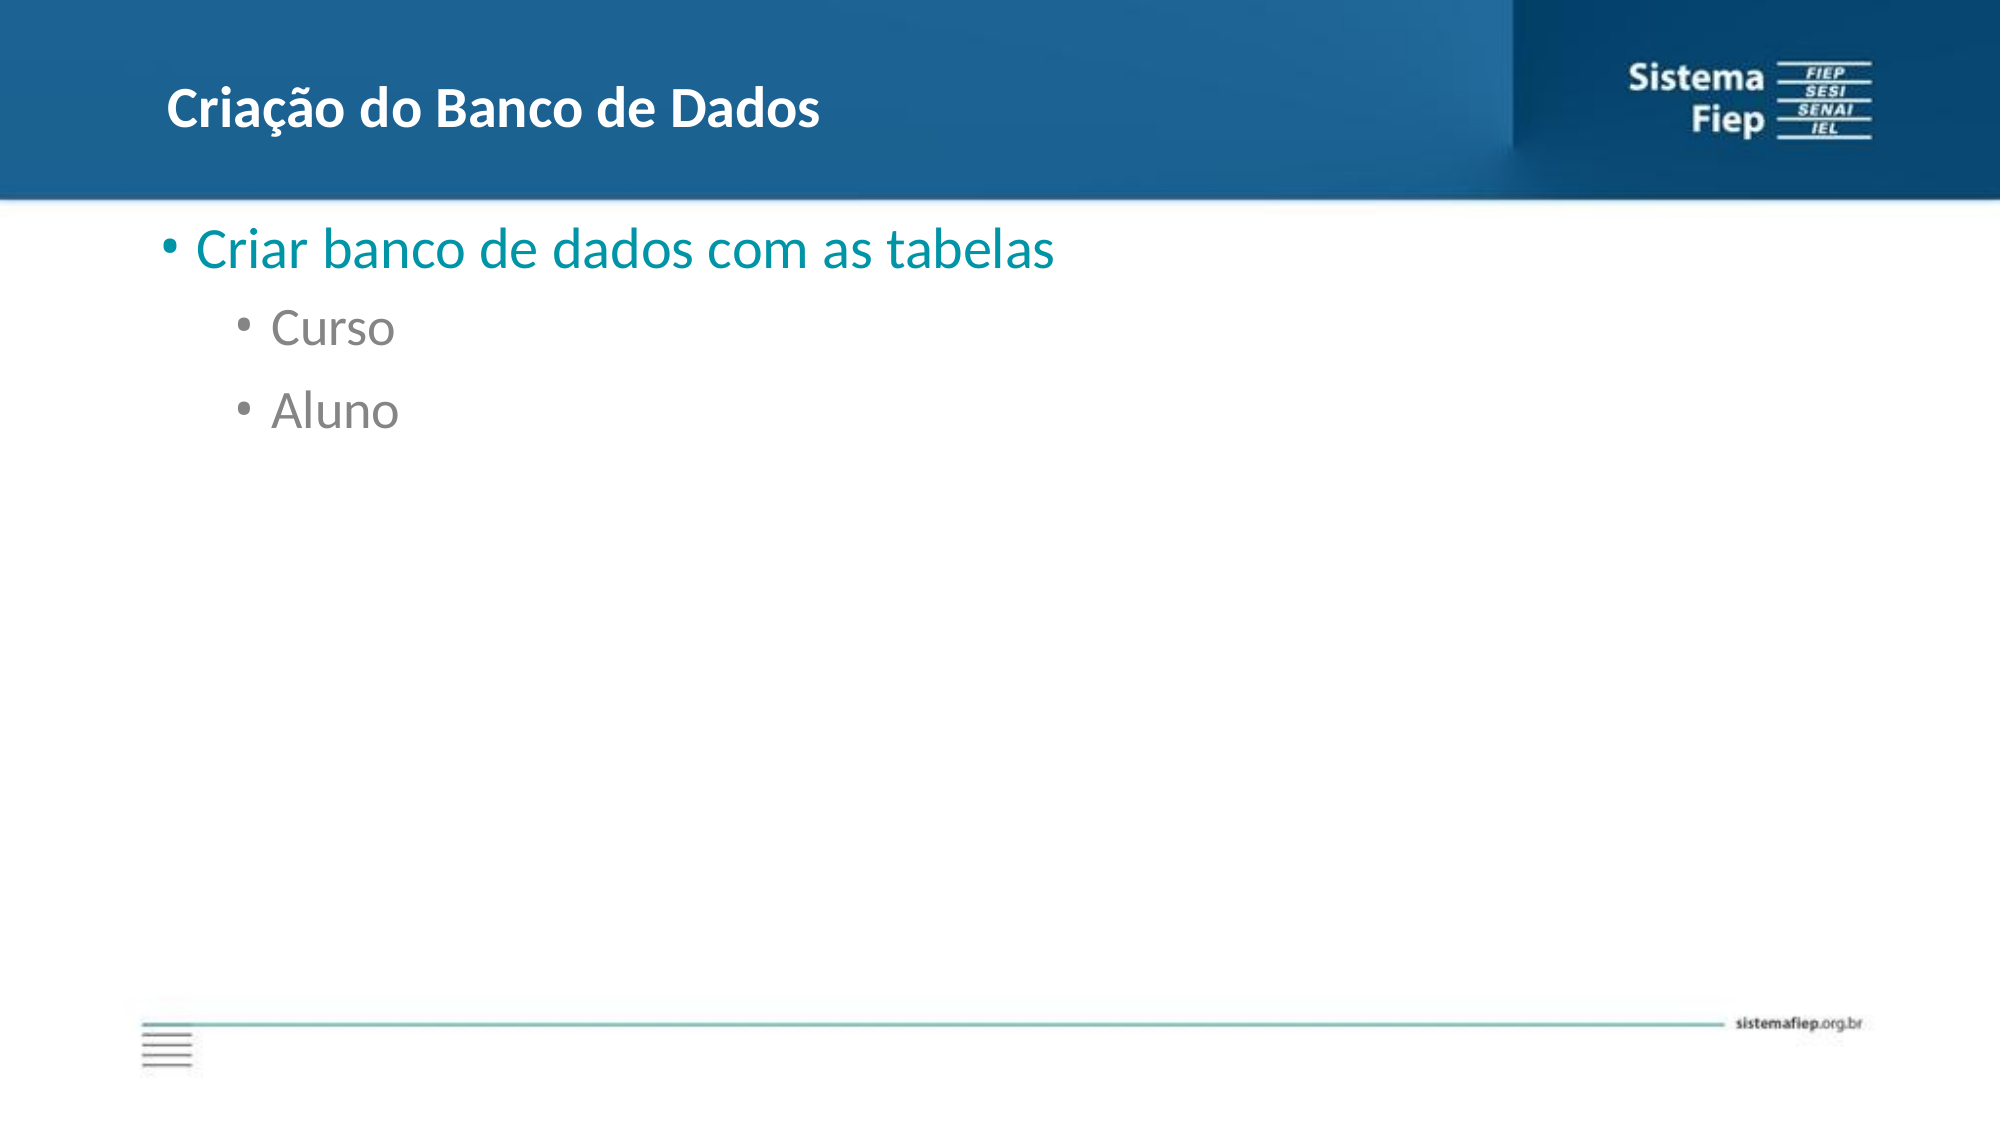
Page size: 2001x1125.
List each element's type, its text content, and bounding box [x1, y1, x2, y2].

picture [0, 0, 2000, 1078]
text_box Criar banco de dados com as tabelas Curso Aluno [156, 197, 1061, 440]
title Criação do Banco de Dados [165, 66, 1442, 257]
